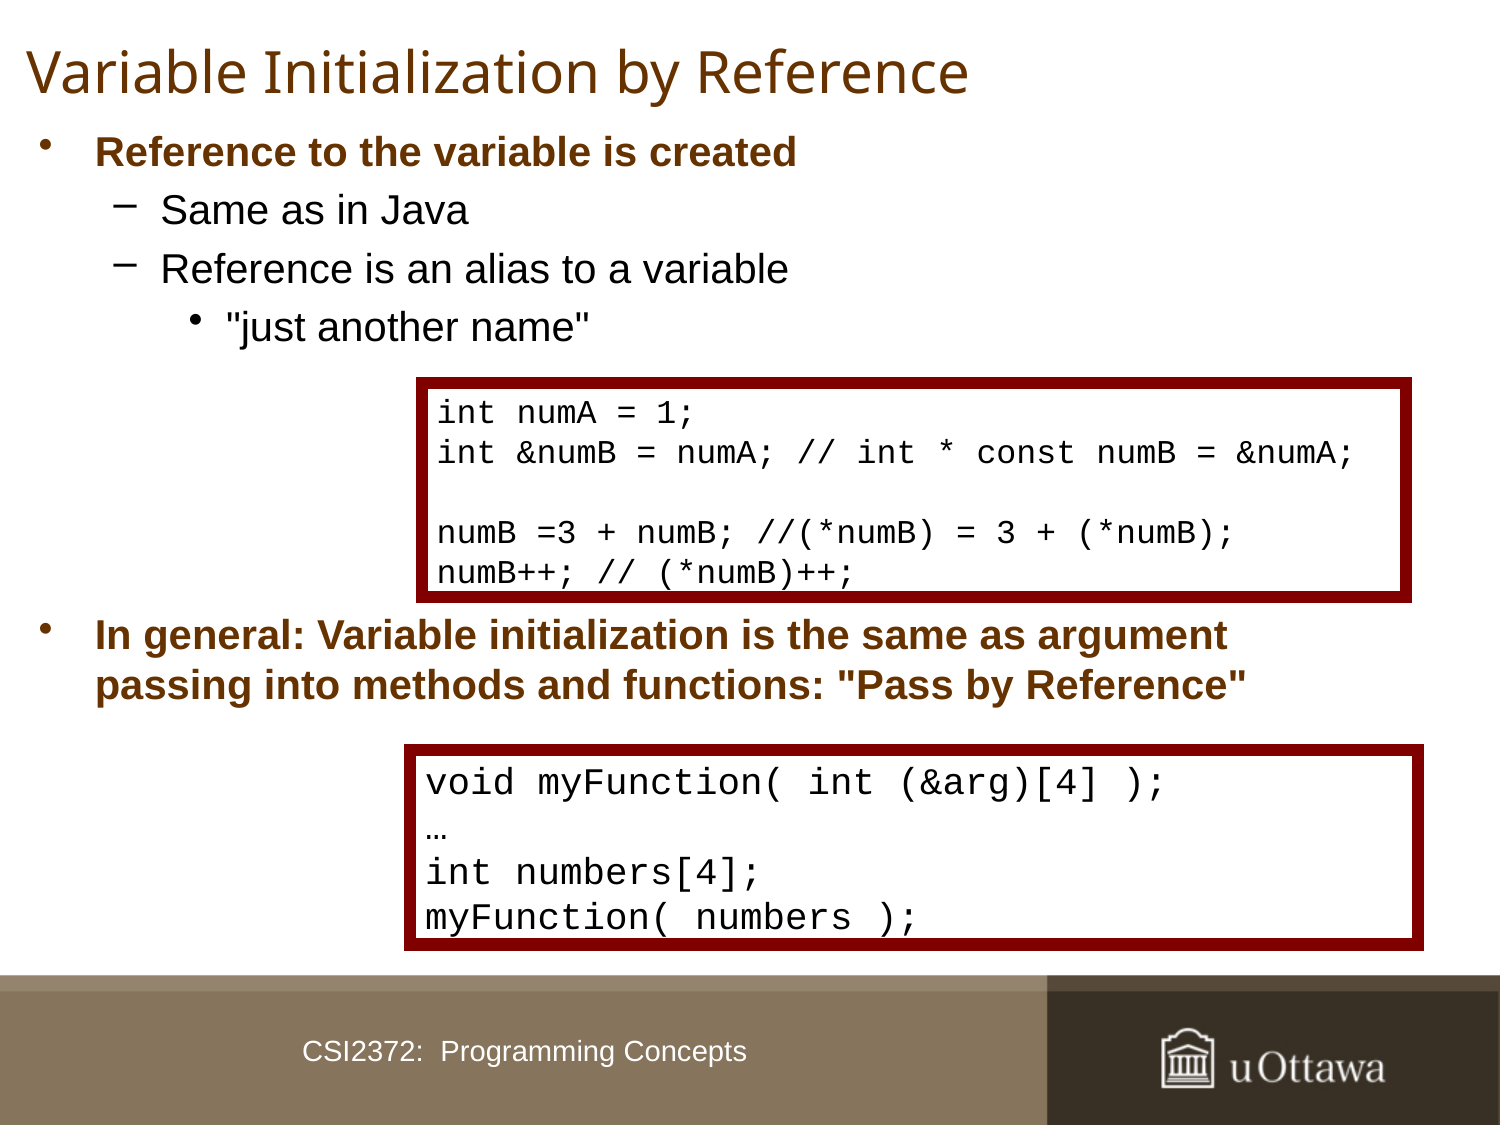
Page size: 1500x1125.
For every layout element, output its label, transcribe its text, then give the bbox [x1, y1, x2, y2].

text_box void myFunction( int (&arg)[4] ); … int numbers[4]; myFunction( numbers ); [410, 749, 1418, 945]
text_box int numA = 1; int &numB = numA; // int * const numB = &numA; numB =3 + numB; //(*numB) = 3 + (*numB); numB++; // (*numB)++; [421, 382, 1407, 597]
footer CSI2372: Programming Concepts [49, 1024, 1001, 1076]
list Reference to the variable is created Same as in Java Reference is an alias to a variable "just another name" In general: Variable initialization is the same as argument passing into methods and functions: "Pass by Reference" [23, 117, 1299, 727]
picture [0, 0, 1500, 1125]
title Variable Initialization by Reference [11, 23, 1287, 118]
